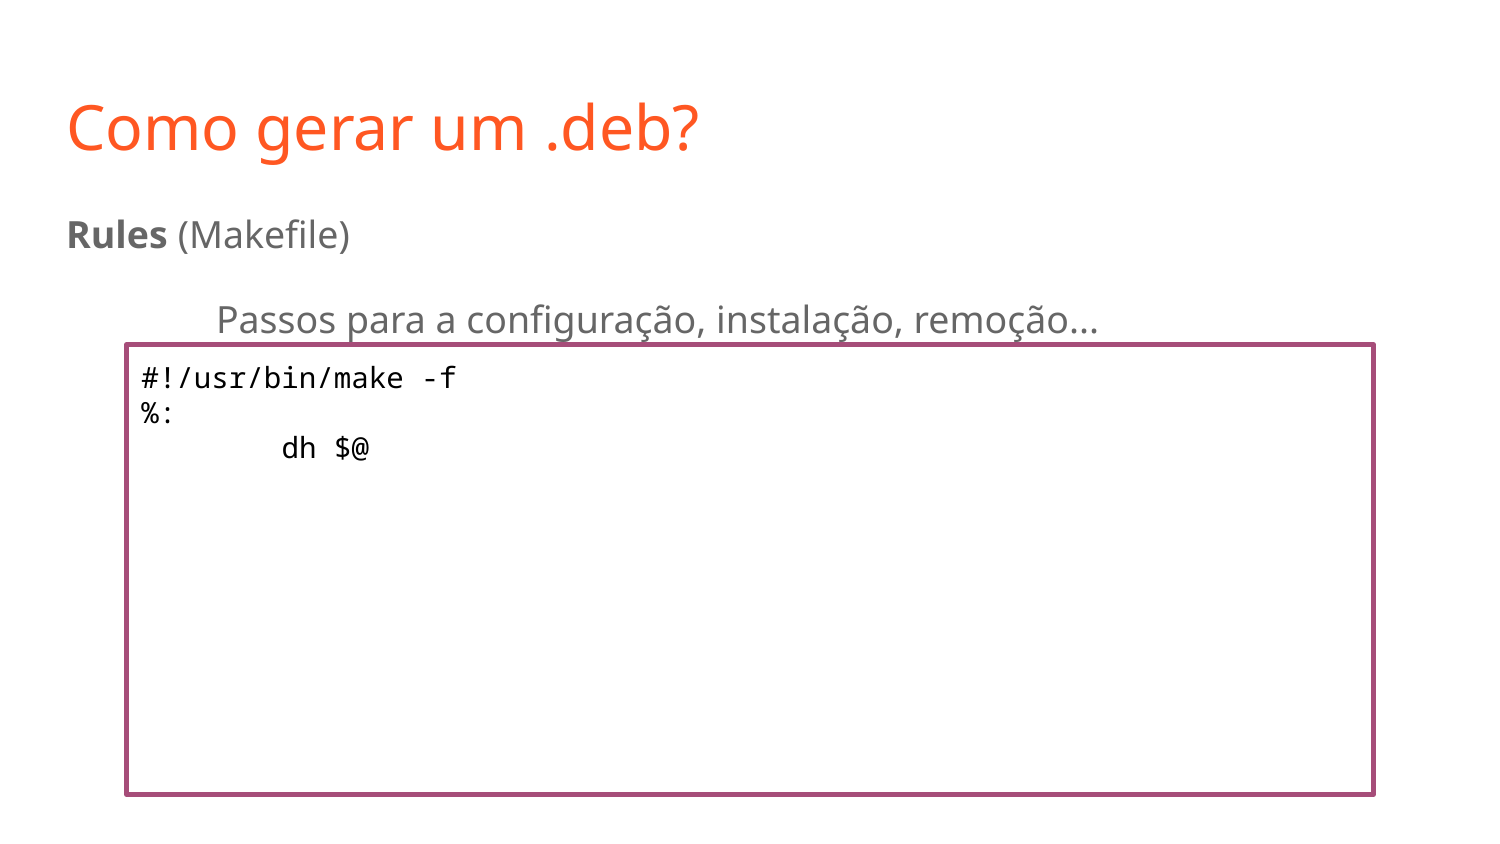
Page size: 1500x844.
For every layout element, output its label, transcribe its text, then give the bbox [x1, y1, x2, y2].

title Como gerar um .deb? [51, 72, 1449, 167]
list Rules (Makefile) Passos para a configuração, instalação, remoção... [51, 189, 1449, 365]
text_box #!/usr/bin/make -f %: dh $@ [126, 344, 1374, 795]
